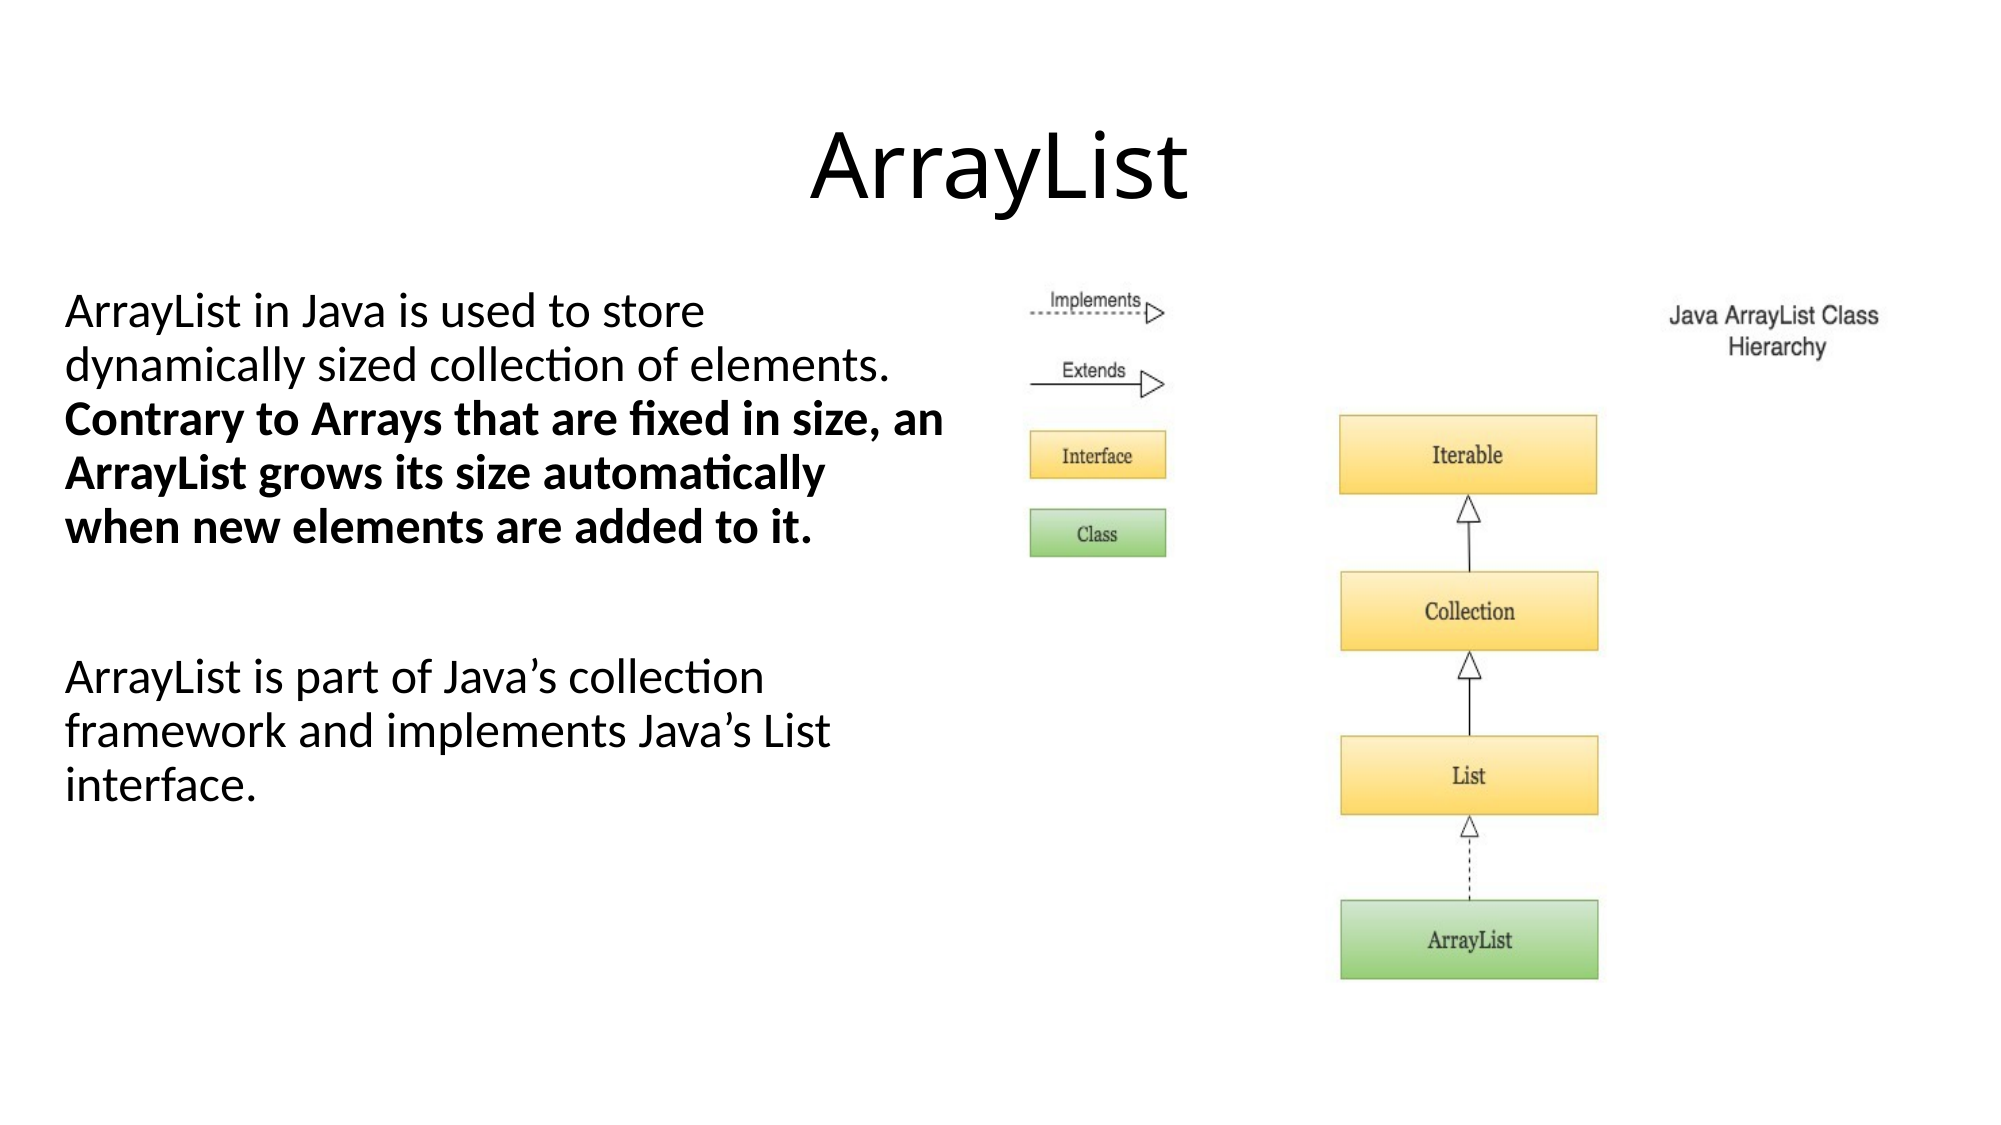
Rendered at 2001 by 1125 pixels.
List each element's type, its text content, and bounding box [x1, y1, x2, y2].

text_box ArrayList [137, 59, 1863, 278]
text_box ArrayList in Java is used to store dynamically sized collection of elements. Contrary to Arrays that are fixed in size, an ArrayList grows its size automatically when new elements are added to it. ArrayList is part of Java’s collection framework and implements Java’s List interface. [49, 277, 963, 991]
picture [980, 257, 1951, 1011]
